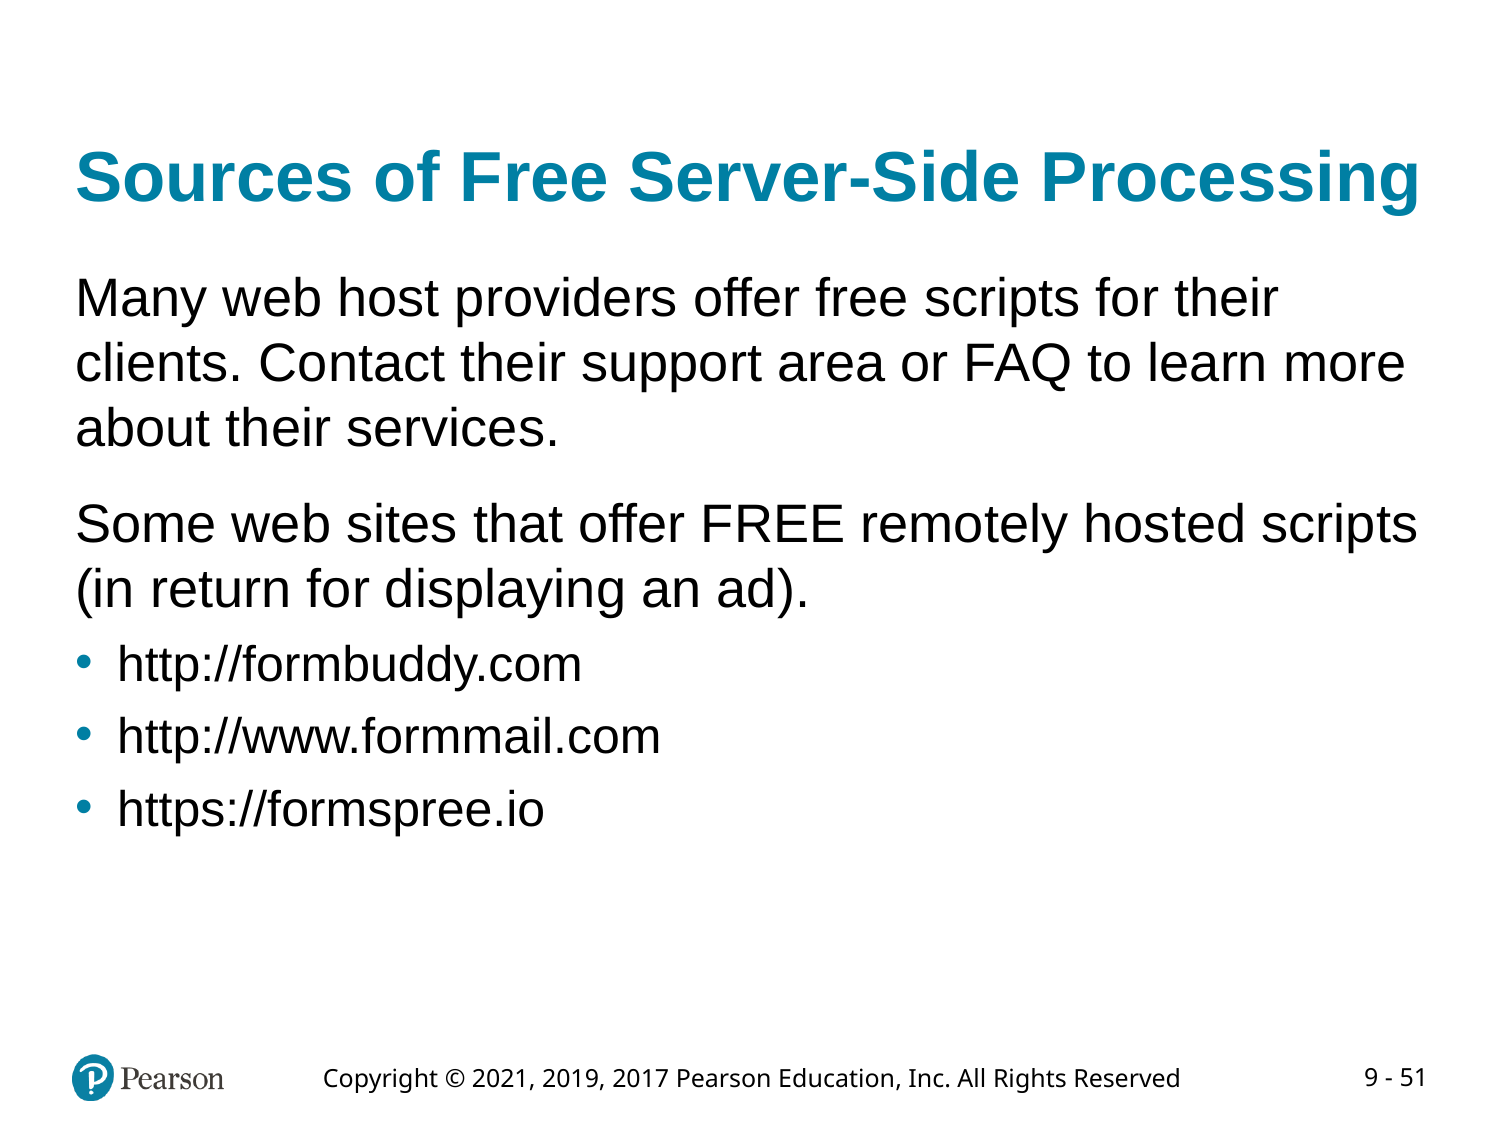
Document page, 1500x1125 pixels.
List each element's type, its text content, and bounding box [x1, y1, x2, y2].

picture [81, 1064, 107, 1089]
list Many web host providers offer free scripts for their clients. Contact their support area or FAQ to learn more about their services. Some web sites that offer FREE remotely hosted scripts (in return for displaying an ad). http://formbuddy.com http://www.formmail.com https://formspree.io [75, 262, 1425, 1005]
picture [99, 1054, 224, 1101]
picture [72, 1087, 83, 1101]
picture [72, 1054, 89, 1072]
title Sources of Free Server-Side Processing [75, 35, 1425, 216]
